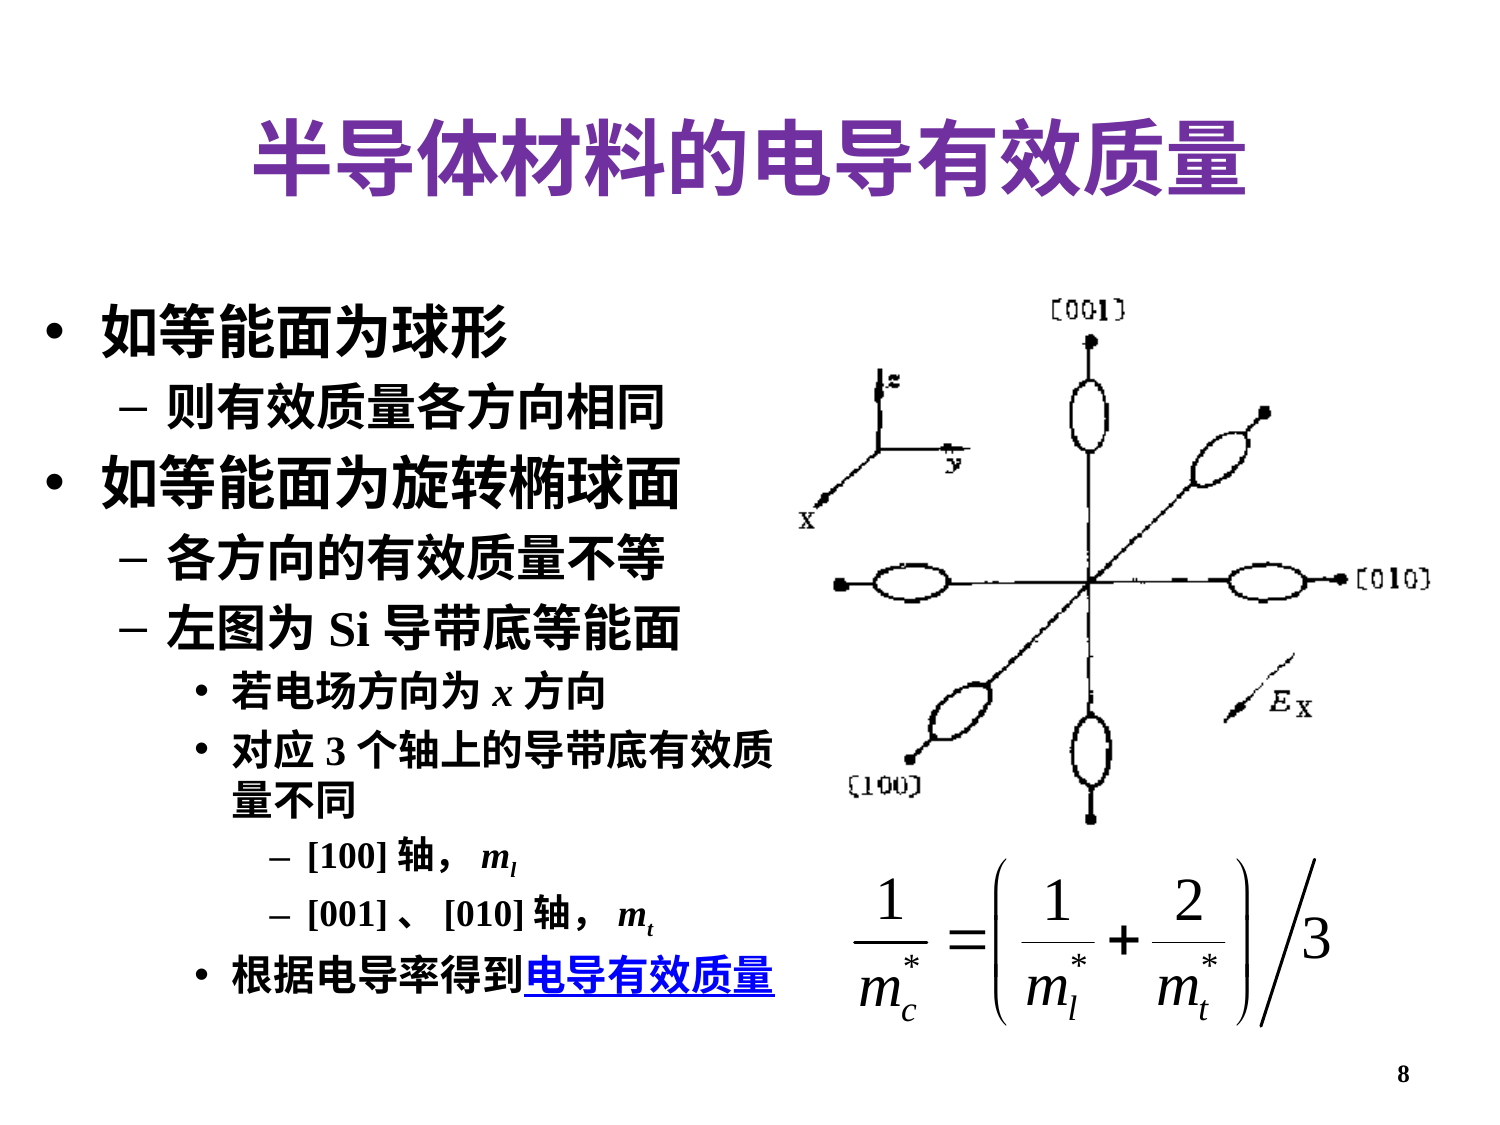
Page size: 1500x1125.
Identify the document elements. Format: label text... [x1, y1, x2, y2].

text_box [844, 845, 1341, 1041]
title 半导体材料的电导有效质量 [49, 62, 1451, 250]
list 如等能面为球形 则有效质量各方向相同 如等能面为旋转椭球面 各方向的有效质量不等 左图为Si导带底等能面 若电场方向为x方向 对应3个轴上的导带底有效质量不同 [100]轴，ml [001]、[010]轴，mt 根据电导率得到电导有效质量 [29, 287, 810, 988]
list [785, 291, 1447, 846]
slide_number 8 [1074, 1042, 1425, 1103]
